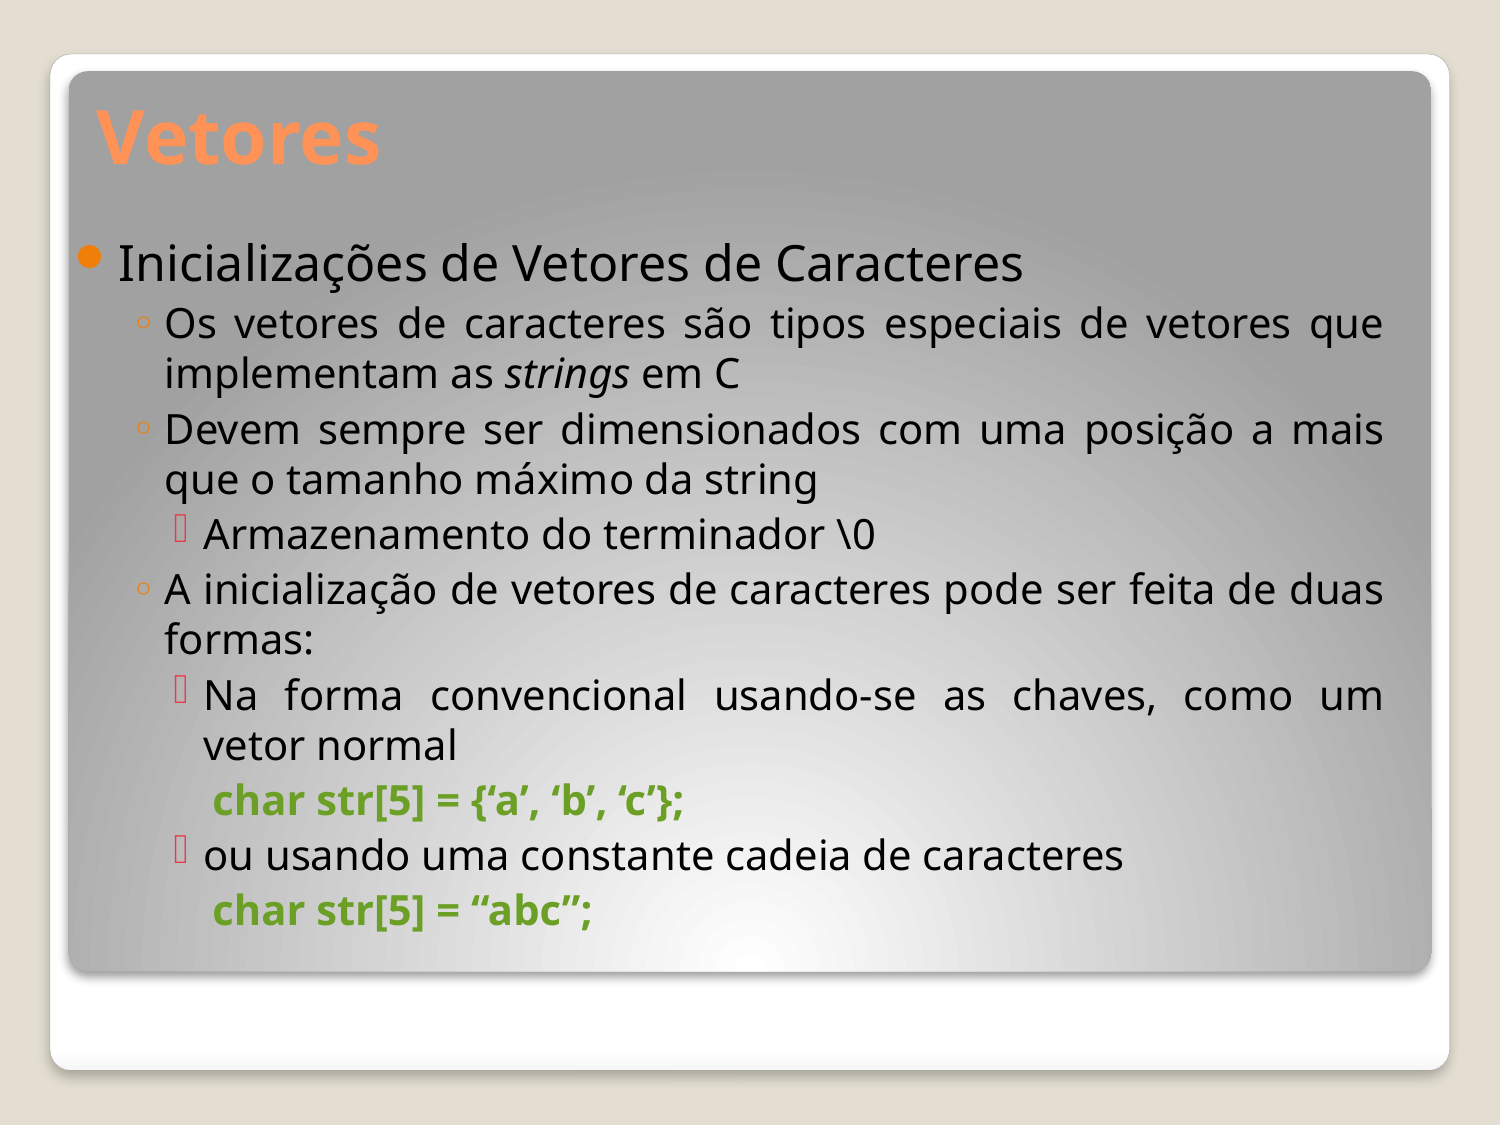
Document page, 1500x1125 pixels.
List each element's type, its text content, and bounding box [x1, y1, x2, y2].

title Vetores [82, 82, 1425, 255]
list Inicializações de Vetores de Caracteres Os vetores de caracteres são tipos especiais de vetores que implementam as strings em C Devem sempre ser dimensionados com uma posição a mais que o tamanho máximo da string Armazenamento do terminador \0 A inicialização de vetores de caracteres pode ser feita de duas formas: Na forma convencional usando-se as chaves, como um vetor normal char str[5] = {‘a’, ‘b’, ‘c’}; ou usando uma constante cadeia de caracteres char str[5] = “abc”; [44, 216, 1400, 1125]
